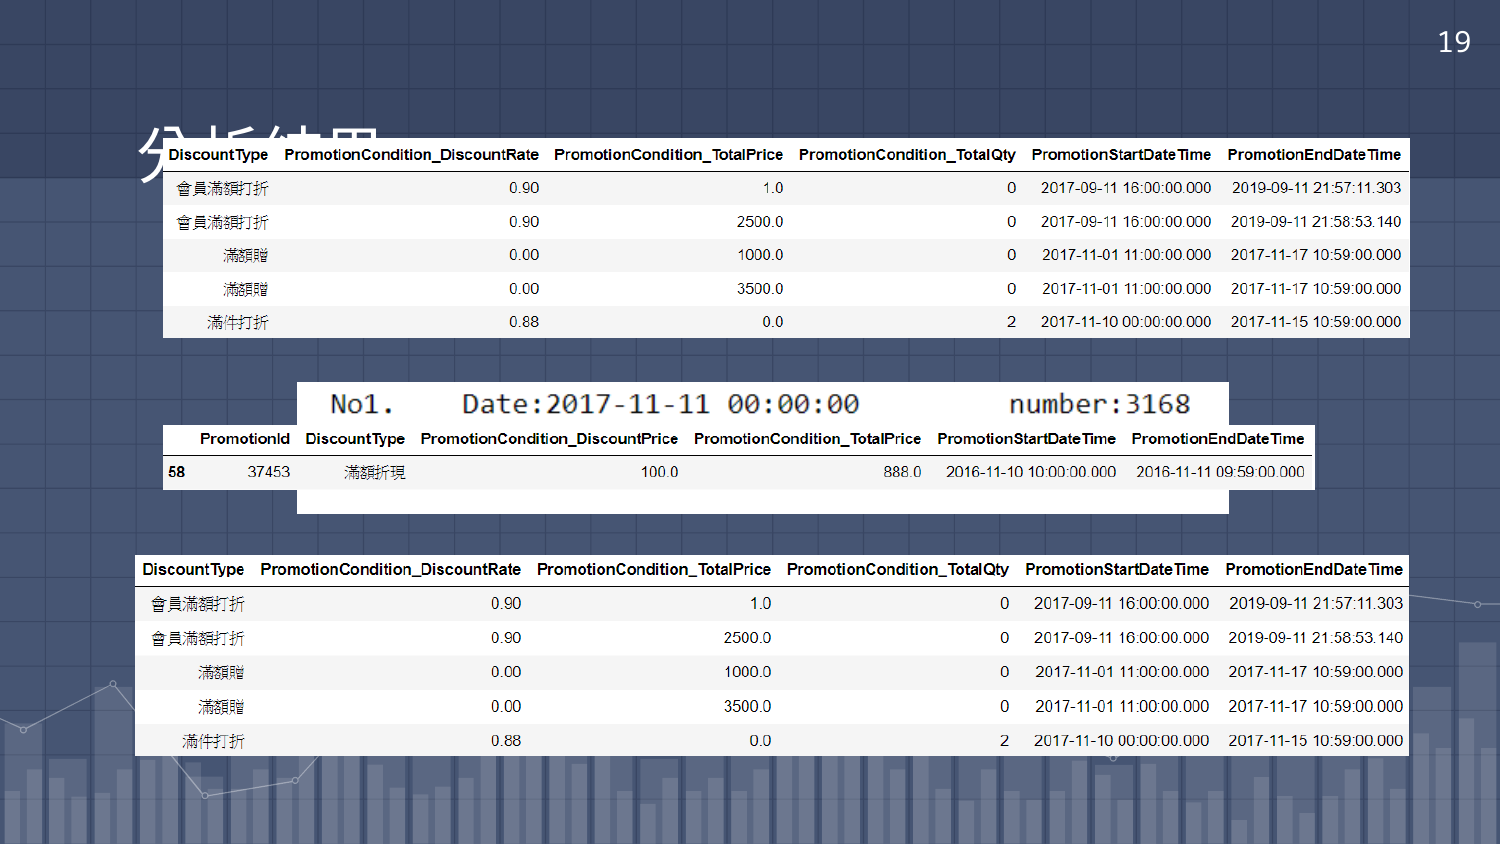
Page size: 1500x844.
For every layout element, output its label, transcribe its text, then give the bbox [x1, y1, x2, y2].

slide_number 19 [1408, 0, 1500, 88]
picture [163, 382, 1316, 515]
picture [163, 137, 1410, 338]
title 分析結果—以第二種方式分析 [121, 65, 1383, 207]
list 喚醒客群： [185, 345, 1409, 555]
picture [135, 555, 1409, 756]
